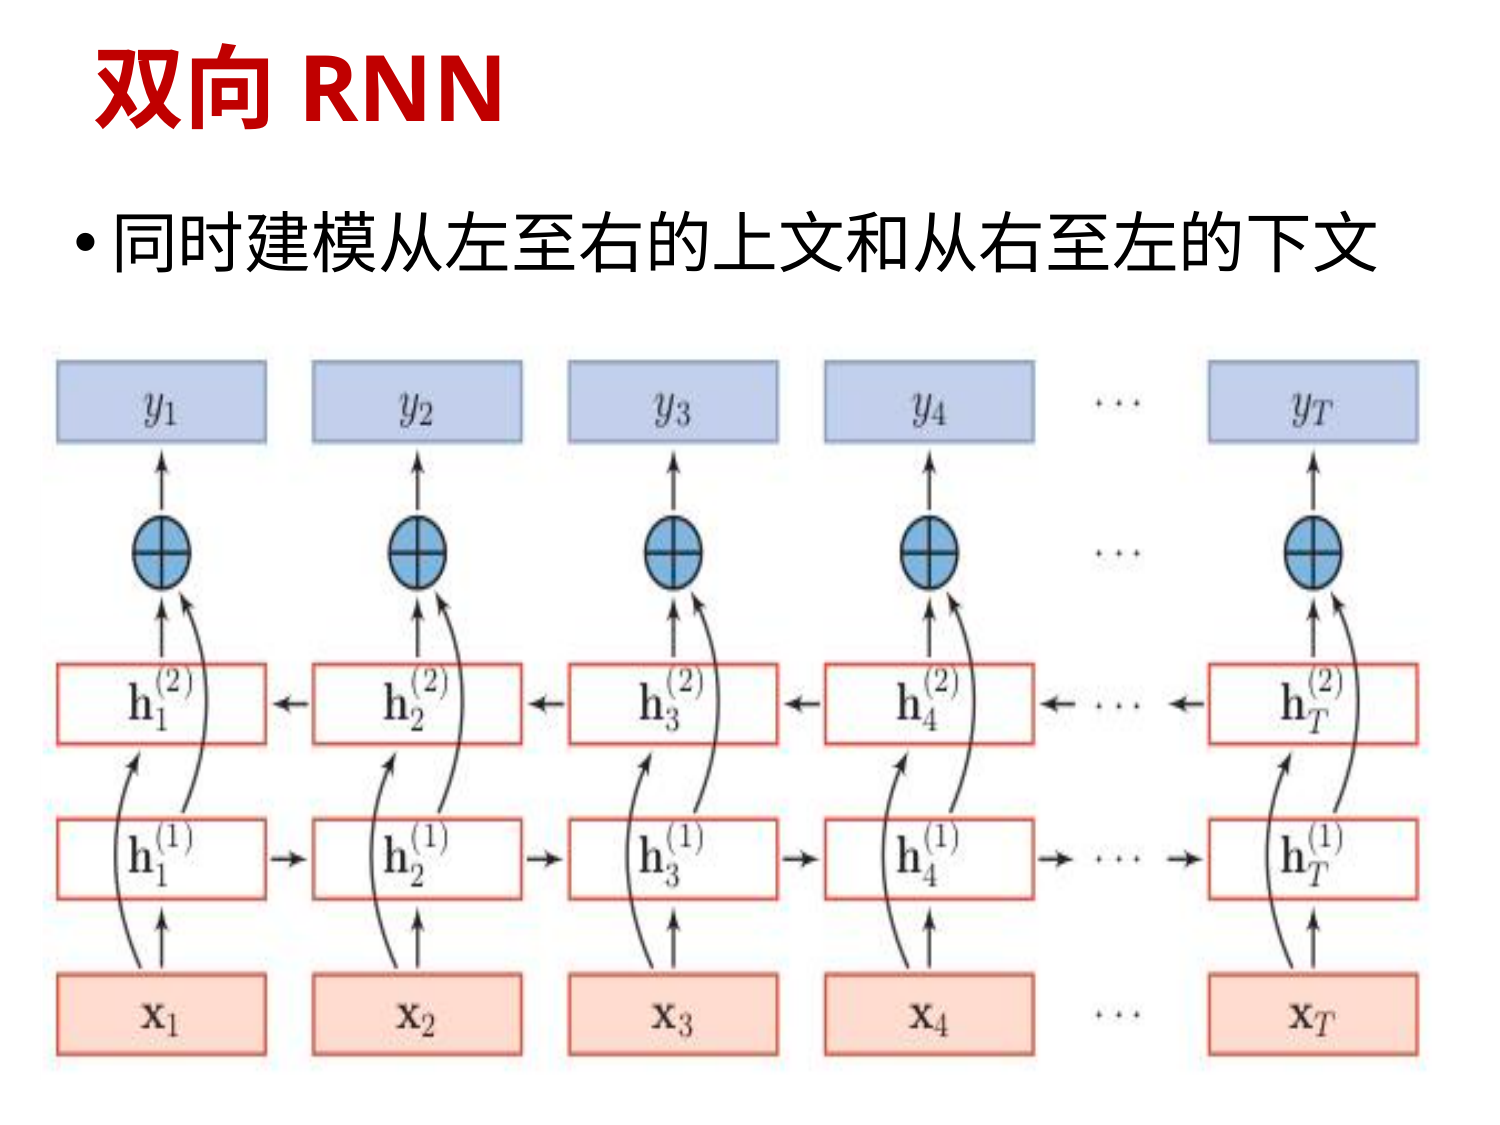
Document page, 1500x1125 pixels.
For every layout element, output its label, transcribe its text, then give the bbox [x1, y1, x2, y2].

title 双向RNN [78, 29, 1372, 155]
picture [39, 341, 1449, 1080]
list 同时建模从左至右的上文和从右至左的下文 [58, 193, 1422, 308]
